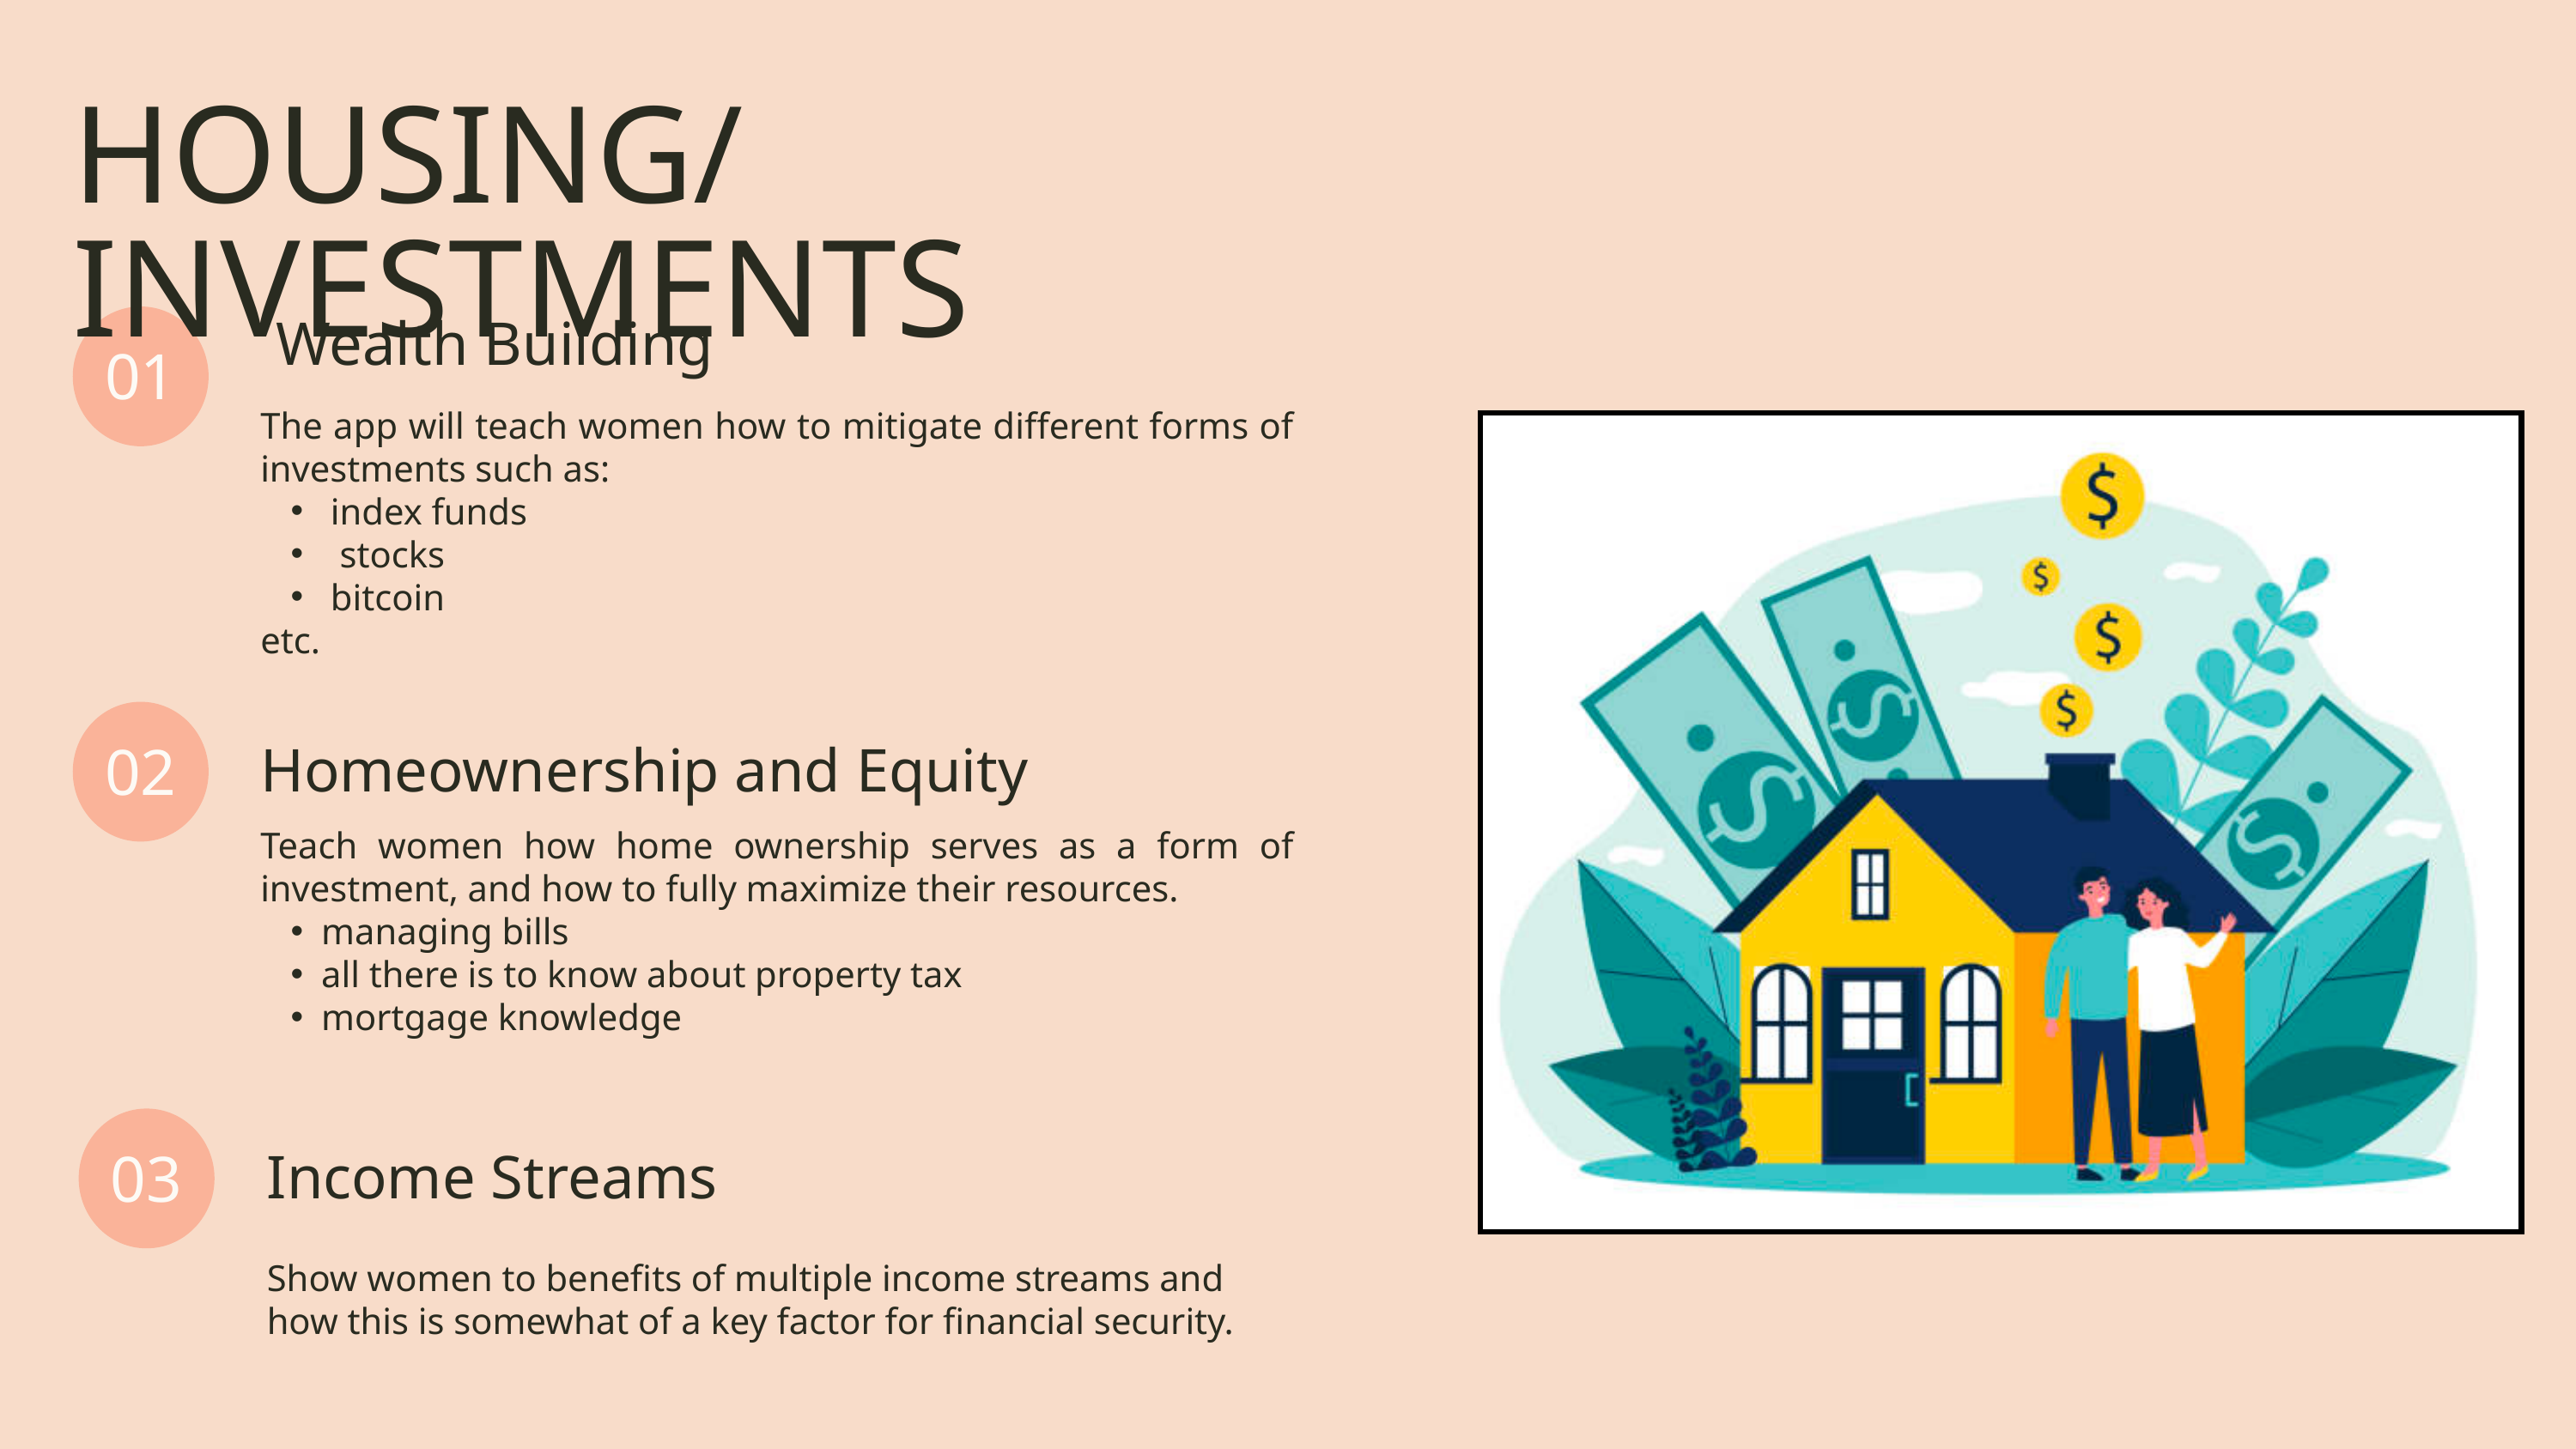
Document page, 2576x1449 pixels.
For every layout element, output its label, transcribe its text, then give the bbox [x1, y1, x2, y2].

text_box Show women to benefits of multiple income streams and how this is somewhat of a key factor for financial security. [266, 1255, 1294, 1343]
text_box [72, 306, 210, 447]
text_box The app will teach women how to mitigate different forms of investments such as: index funds stocks bitcoin etc. [260, 403, 1294, 661]
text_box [72, 701, 210, 842]
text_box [78, 1108, 216, 1249]
text_box Teach women how home ownership serves as a form of investment, and how to fully maximize their resources. managing bills all there is to know about property tax mortgage knowledge [260, 822, 1294, 1038]
text_box HOUSING/INVESTMENTS [72, 95, 1625, 365]
text_box Wealth Building [260, 312, 1331, 378]
text_box Homeownership and Equity [260, 738, 1331, 804]
text_box Income Streams [266, 1145, 1060, 1211]
text_box [1479, 413, 2522, 1233]
